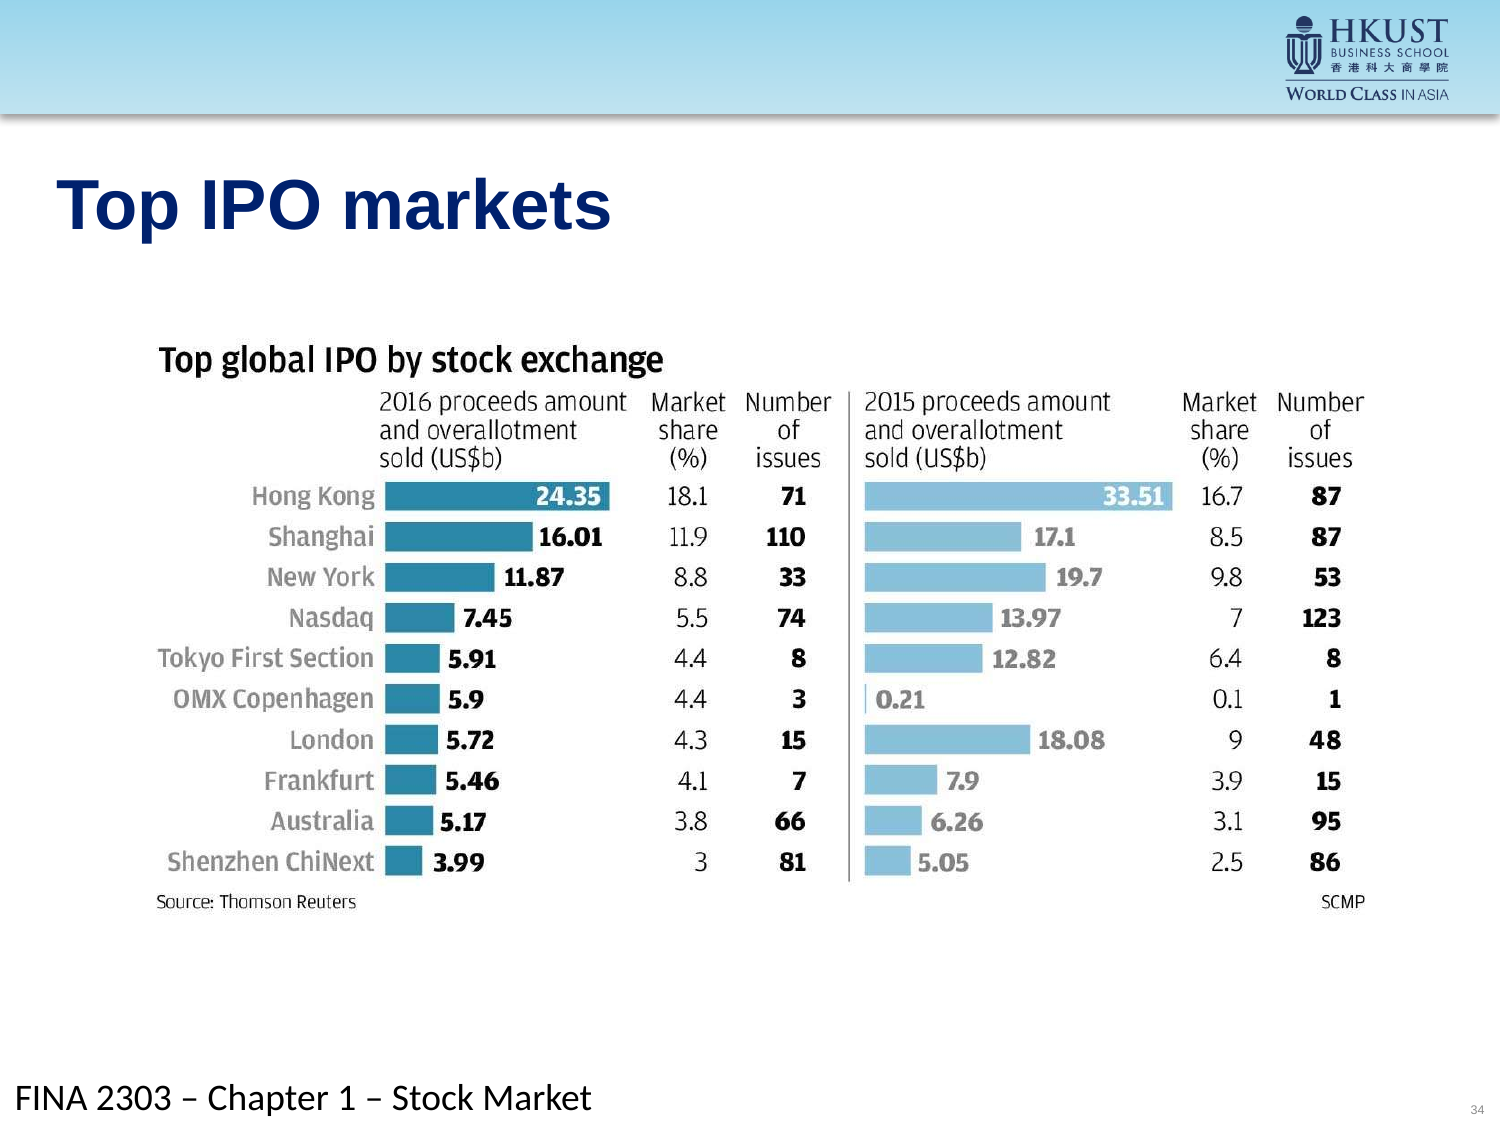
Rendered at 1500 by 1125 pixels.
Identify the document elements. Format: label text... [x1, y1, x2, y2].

slide_number 34 [1311, 1094, 1500, 1125]
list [156, 337, 1365, 918]
text_box FINA 2303 – Chapter 1 – Stock Market [0, 1065, 1459, 1125]
picture [1257, 0, 1461, 131]
title Top IPO markets [41, 125, 1459, 277]
